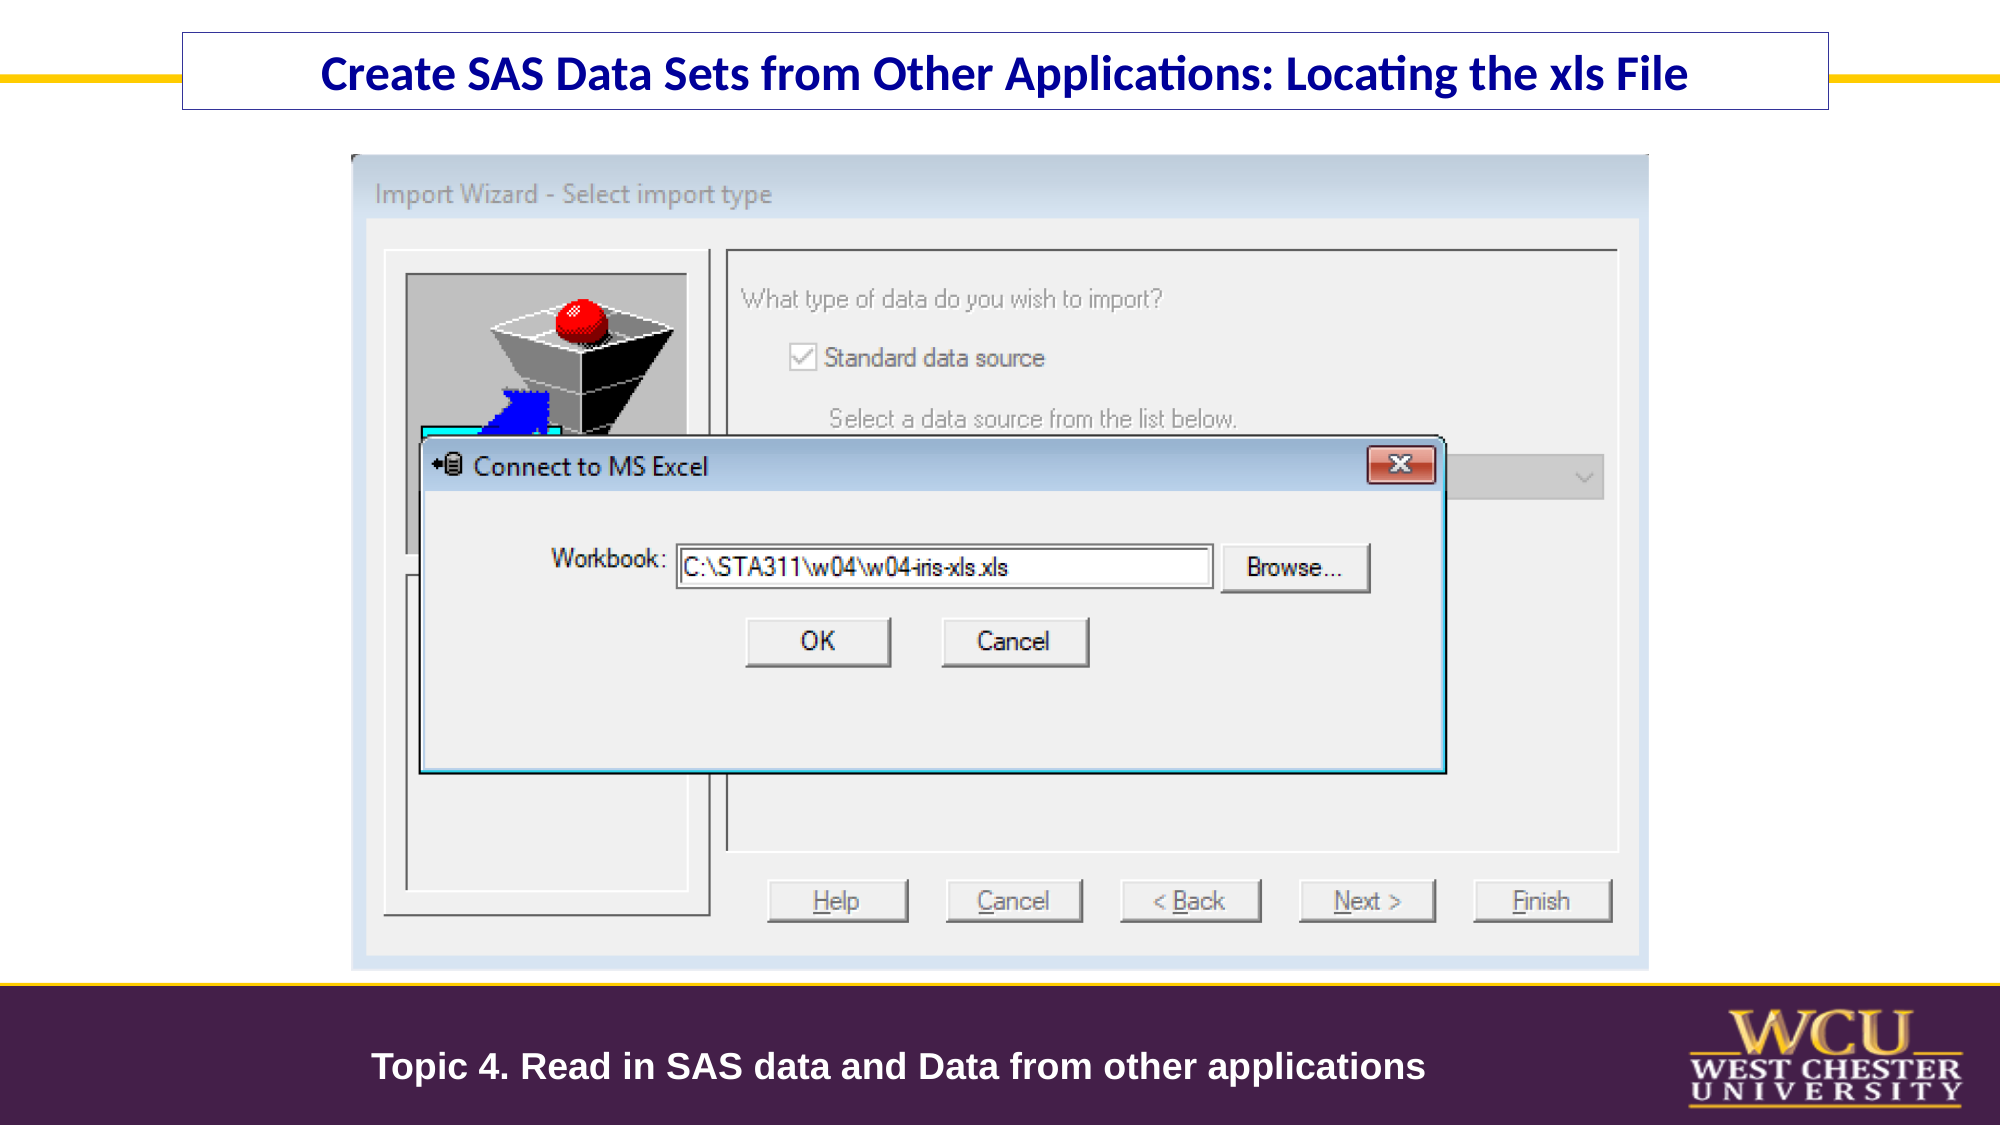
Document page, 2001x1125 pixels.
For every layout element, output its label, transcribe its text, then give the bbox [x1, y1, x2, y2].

picture [0, 986, 2000, 1125]
picture [350, 153, 1650, 972]
title Create SAS Data Sets from Other Applications: Locating the xls File [182, 32, 1829, 110]
